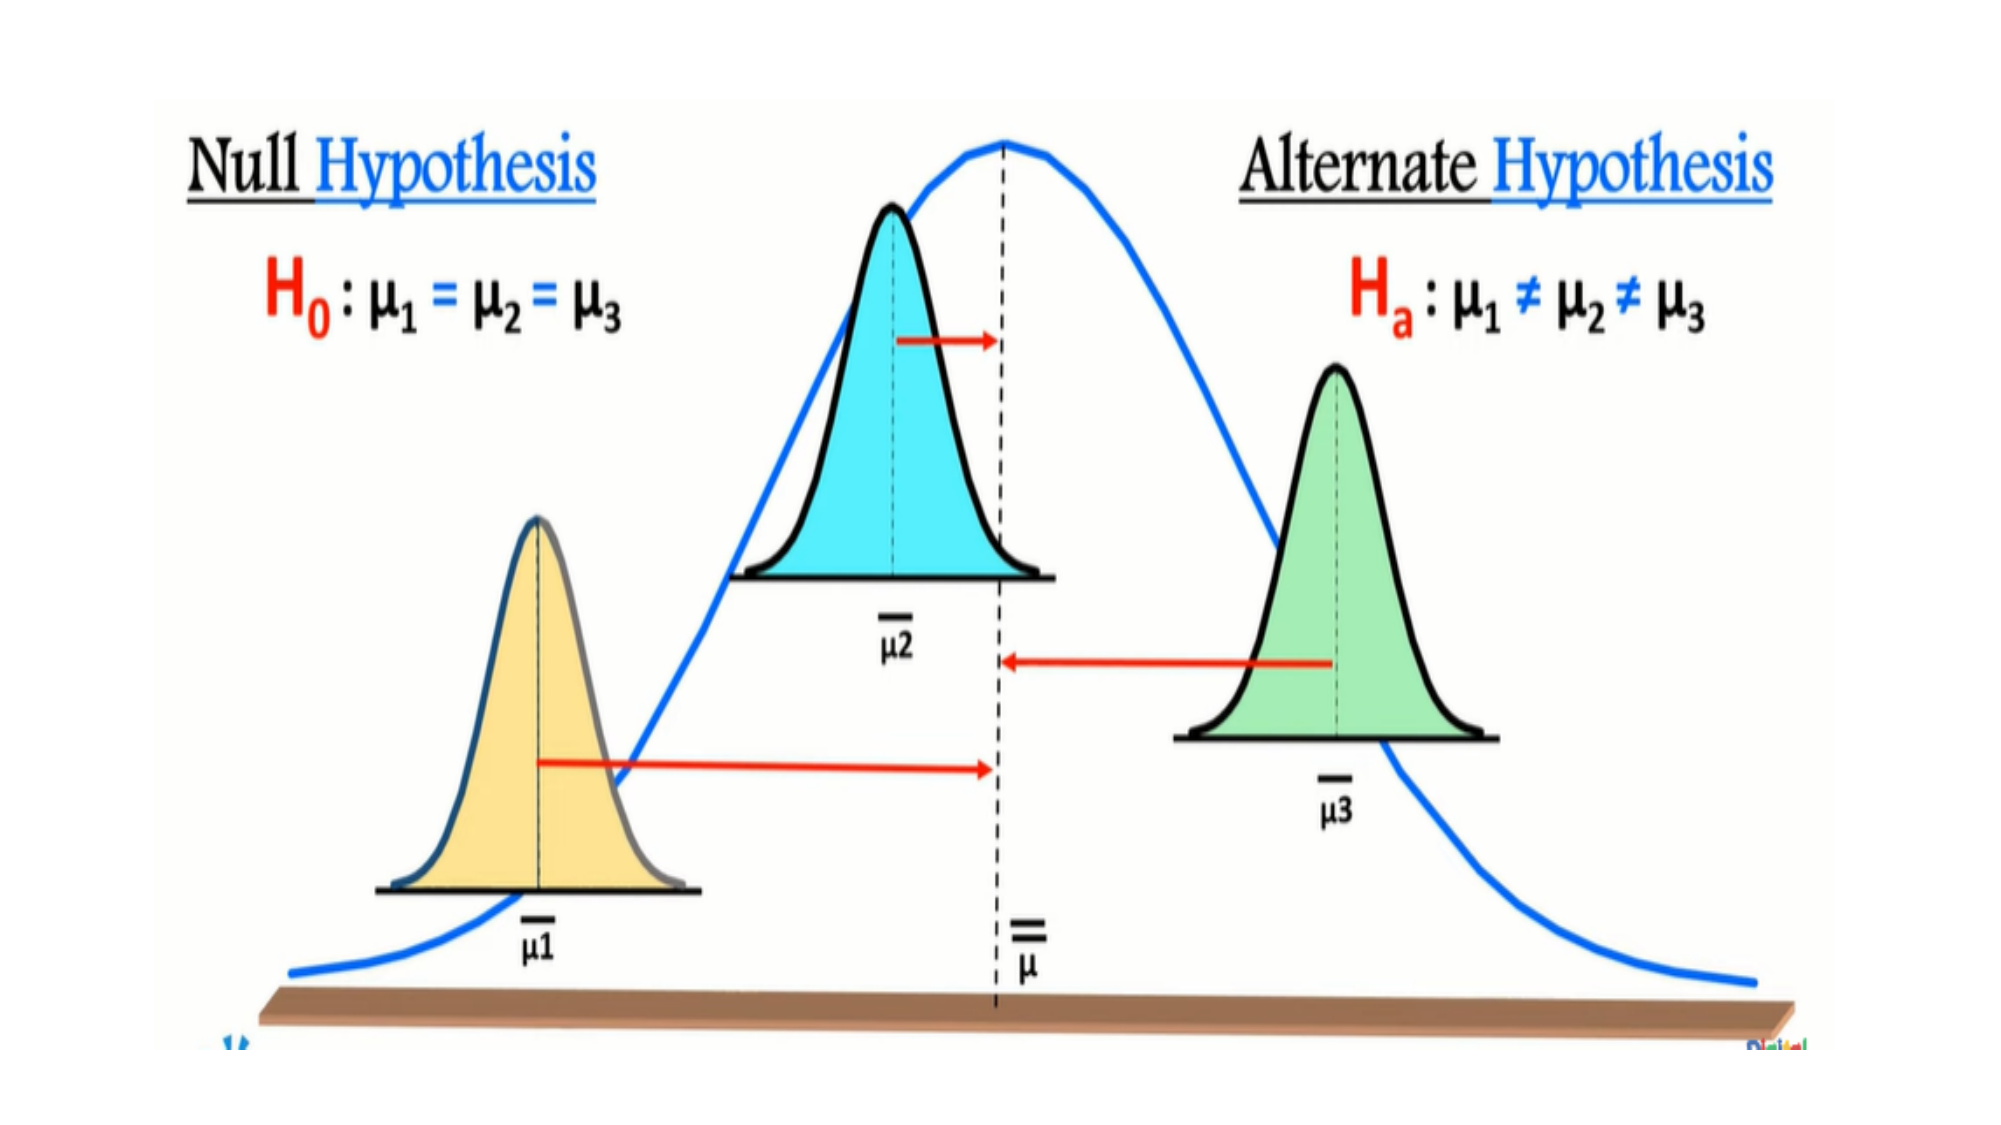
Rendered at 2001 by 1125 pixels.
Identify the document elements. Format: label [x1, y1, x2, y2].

picture [153, 99, 1869, 1050]
